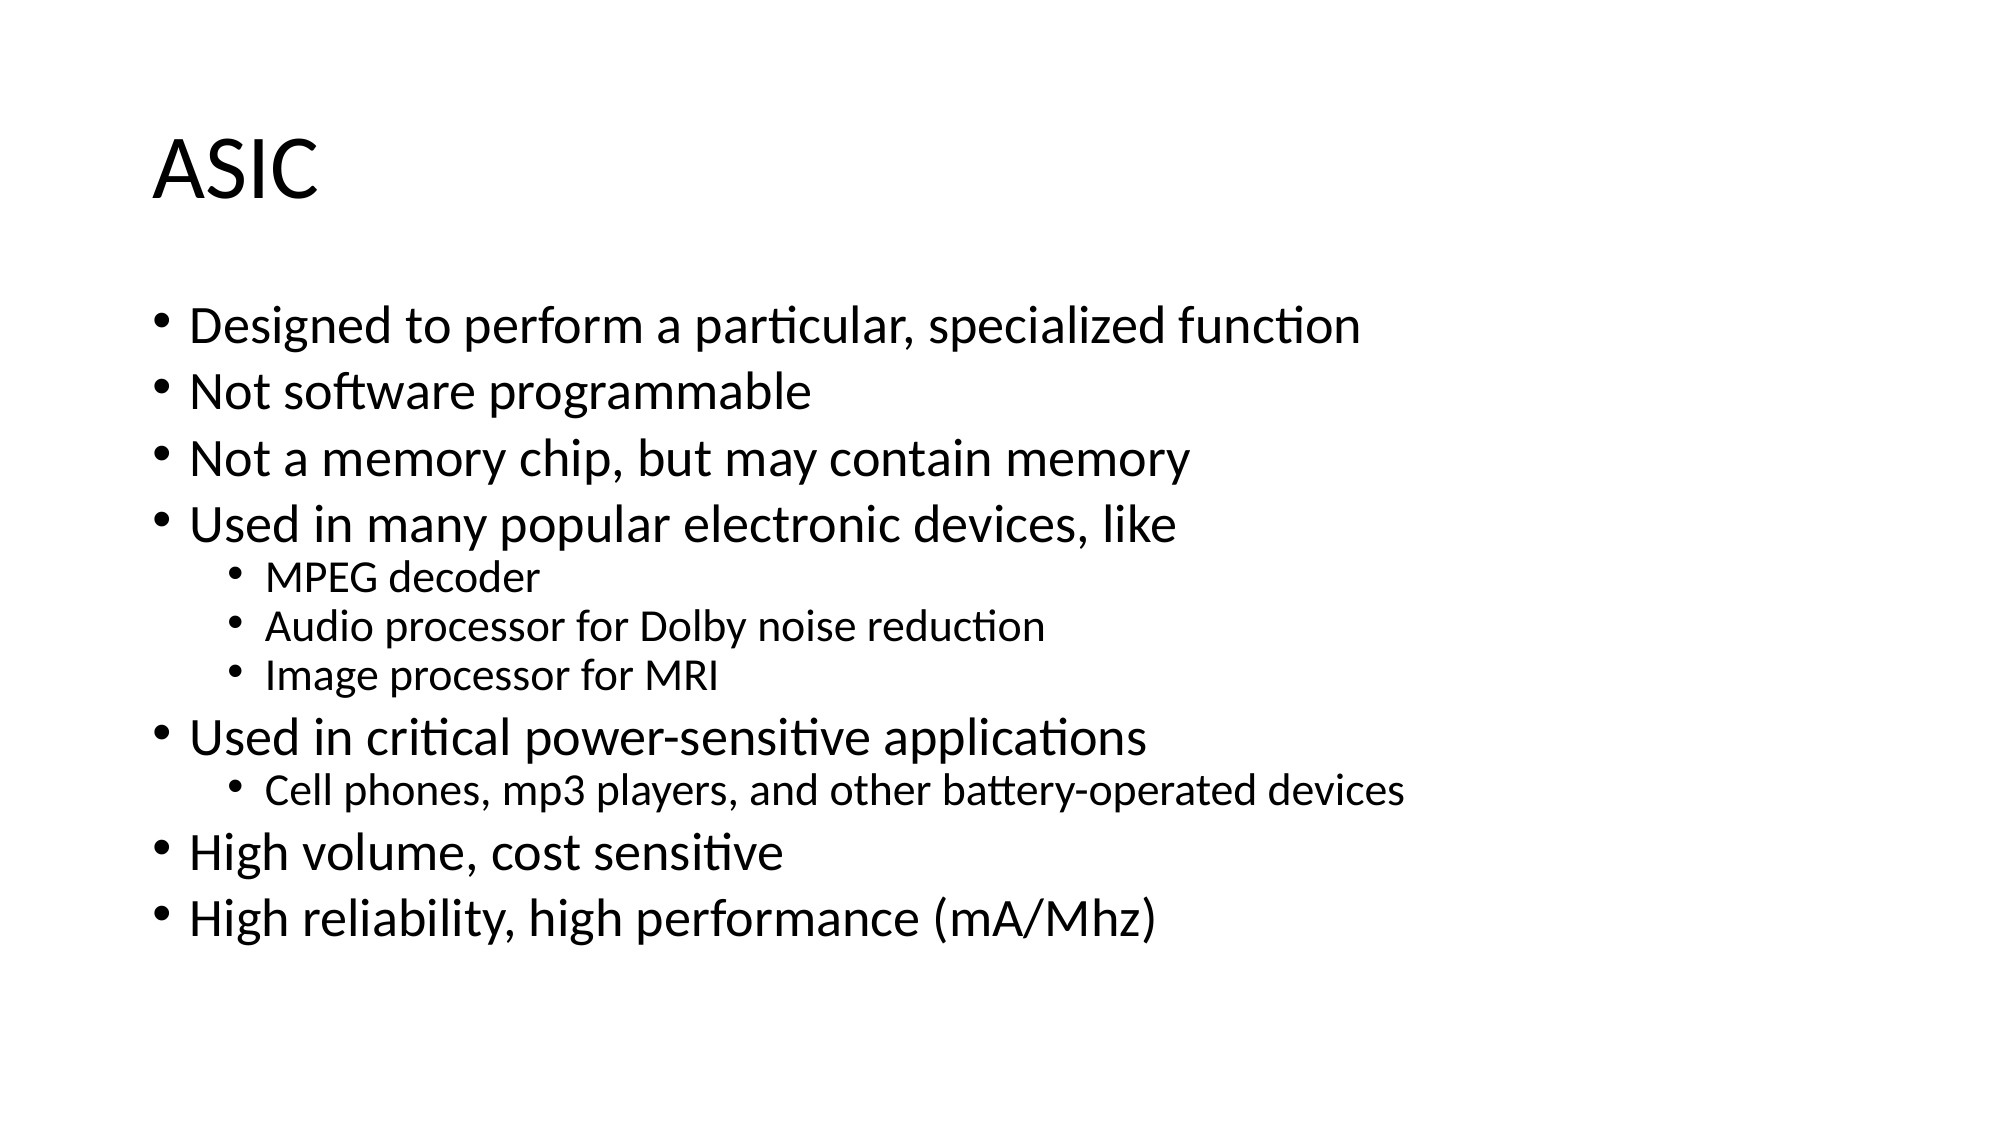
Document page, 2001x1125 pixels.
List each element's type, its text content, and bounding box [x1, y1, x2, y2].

list Designed to perform a particular, specialized function Not software programmable Not a memory chip, but may contain memory Used in many popular electronic devices, like MPEG decoder Audio processor for Dolby noise reduction Image processor for MRI Used in critical power-sensitive applications Cell phones, mp3 players, and other battery-operated devices High volume, cost sensitive High reliability, high performance (mA/Mhz) [137, 299, 1863, 1014]
title ASIC [137, 59, 1863, 278]
